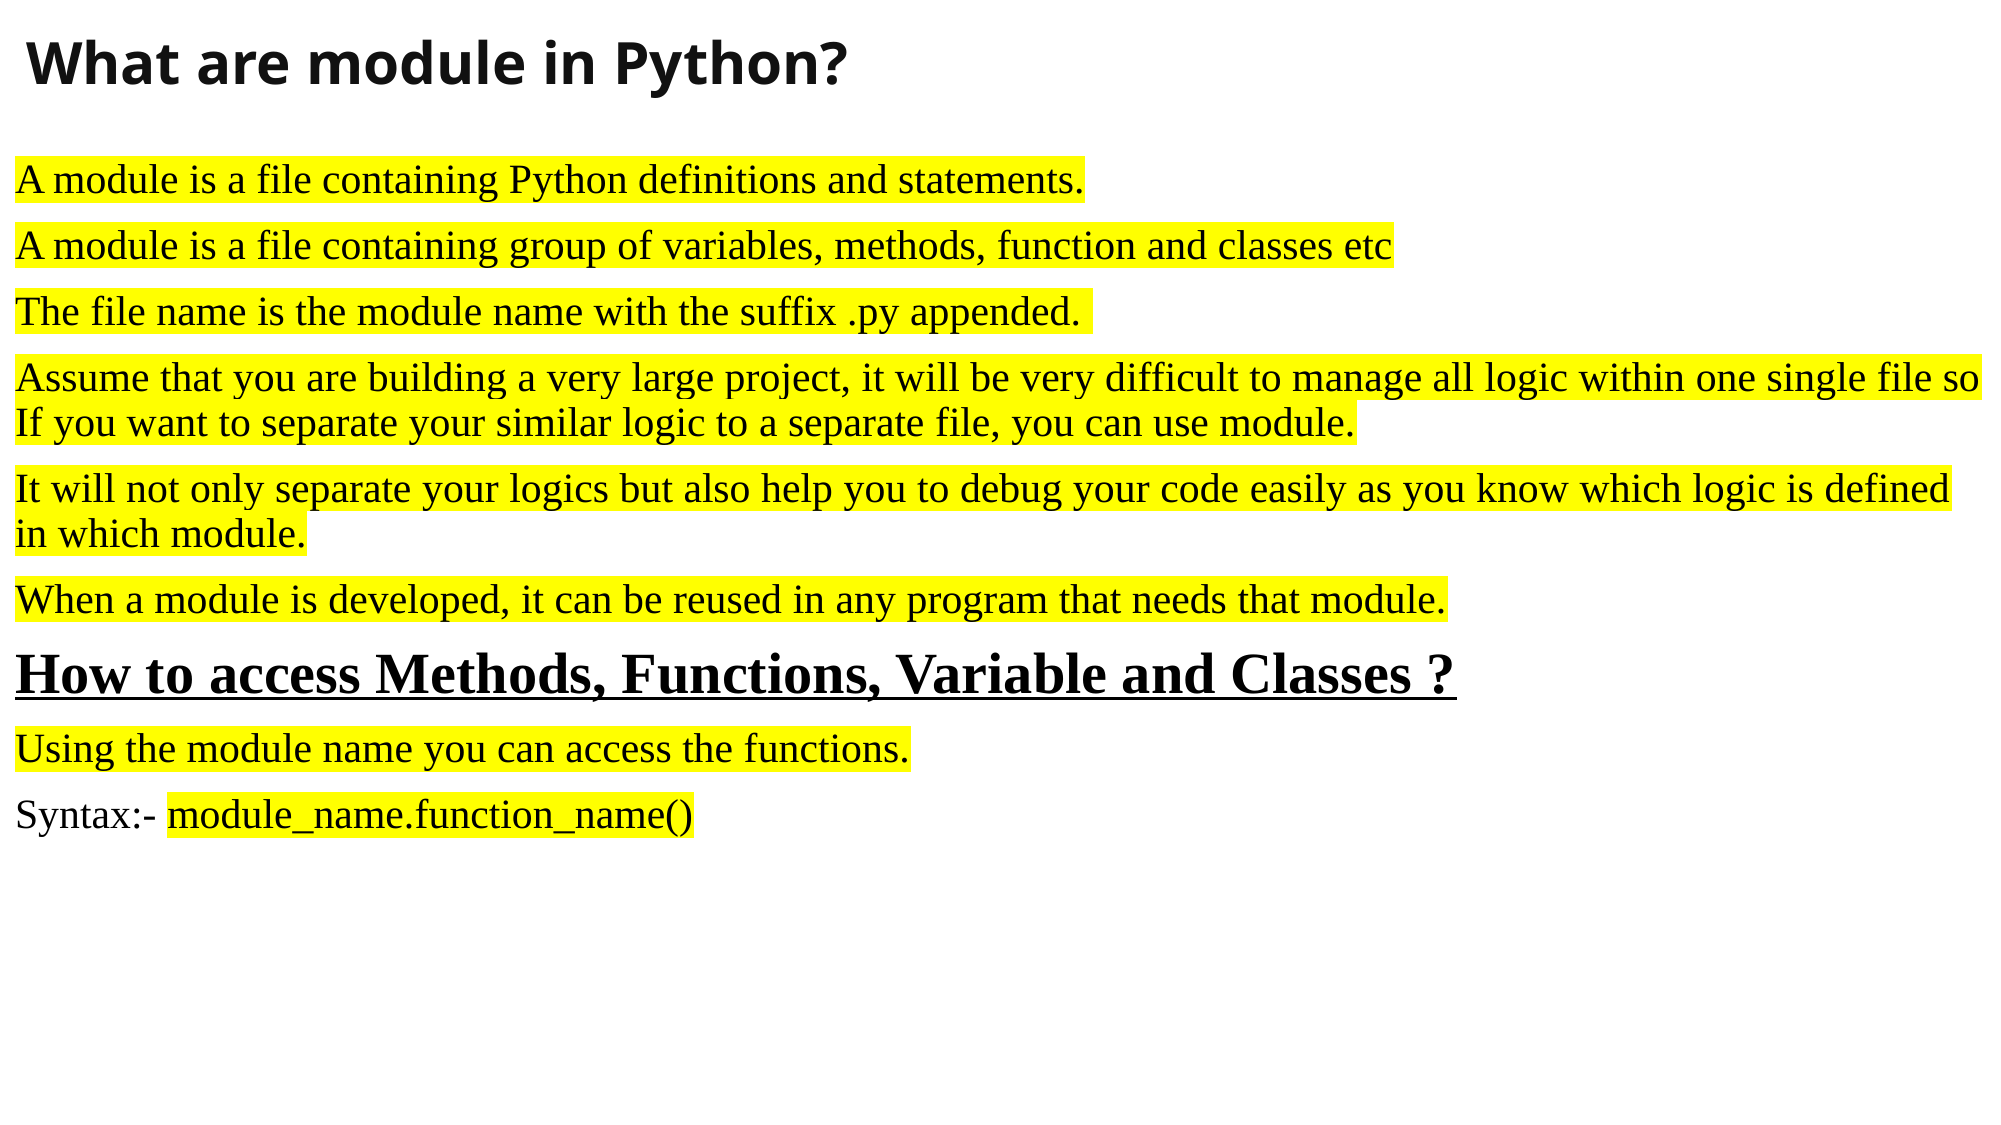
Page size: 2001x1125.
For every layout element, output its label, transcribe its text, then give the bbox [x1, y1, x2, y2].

title What are module in Python? [10, 0, 2000, 132]
list A module is a file containing Python definitions and statements. A module is a file containing group of variables, methods, function and classes etc The file name is the module name with the suffix .py appended. Assume that you are building a very large project, it will be very difficult to manage all logic within one single file so If you want to separate your similar logic to a separate file, you can use module. It will not only separate your logics but also help you to debug your code easily as you know which logic is defined in which module. When a module is developed, it can be reused in any program that needs that module. How to access Methods, Functions, Variable and Classes ? Using the module name you can access the functions. Syntax:- module_name.function_name() [0, 149, 2000, 1125]
